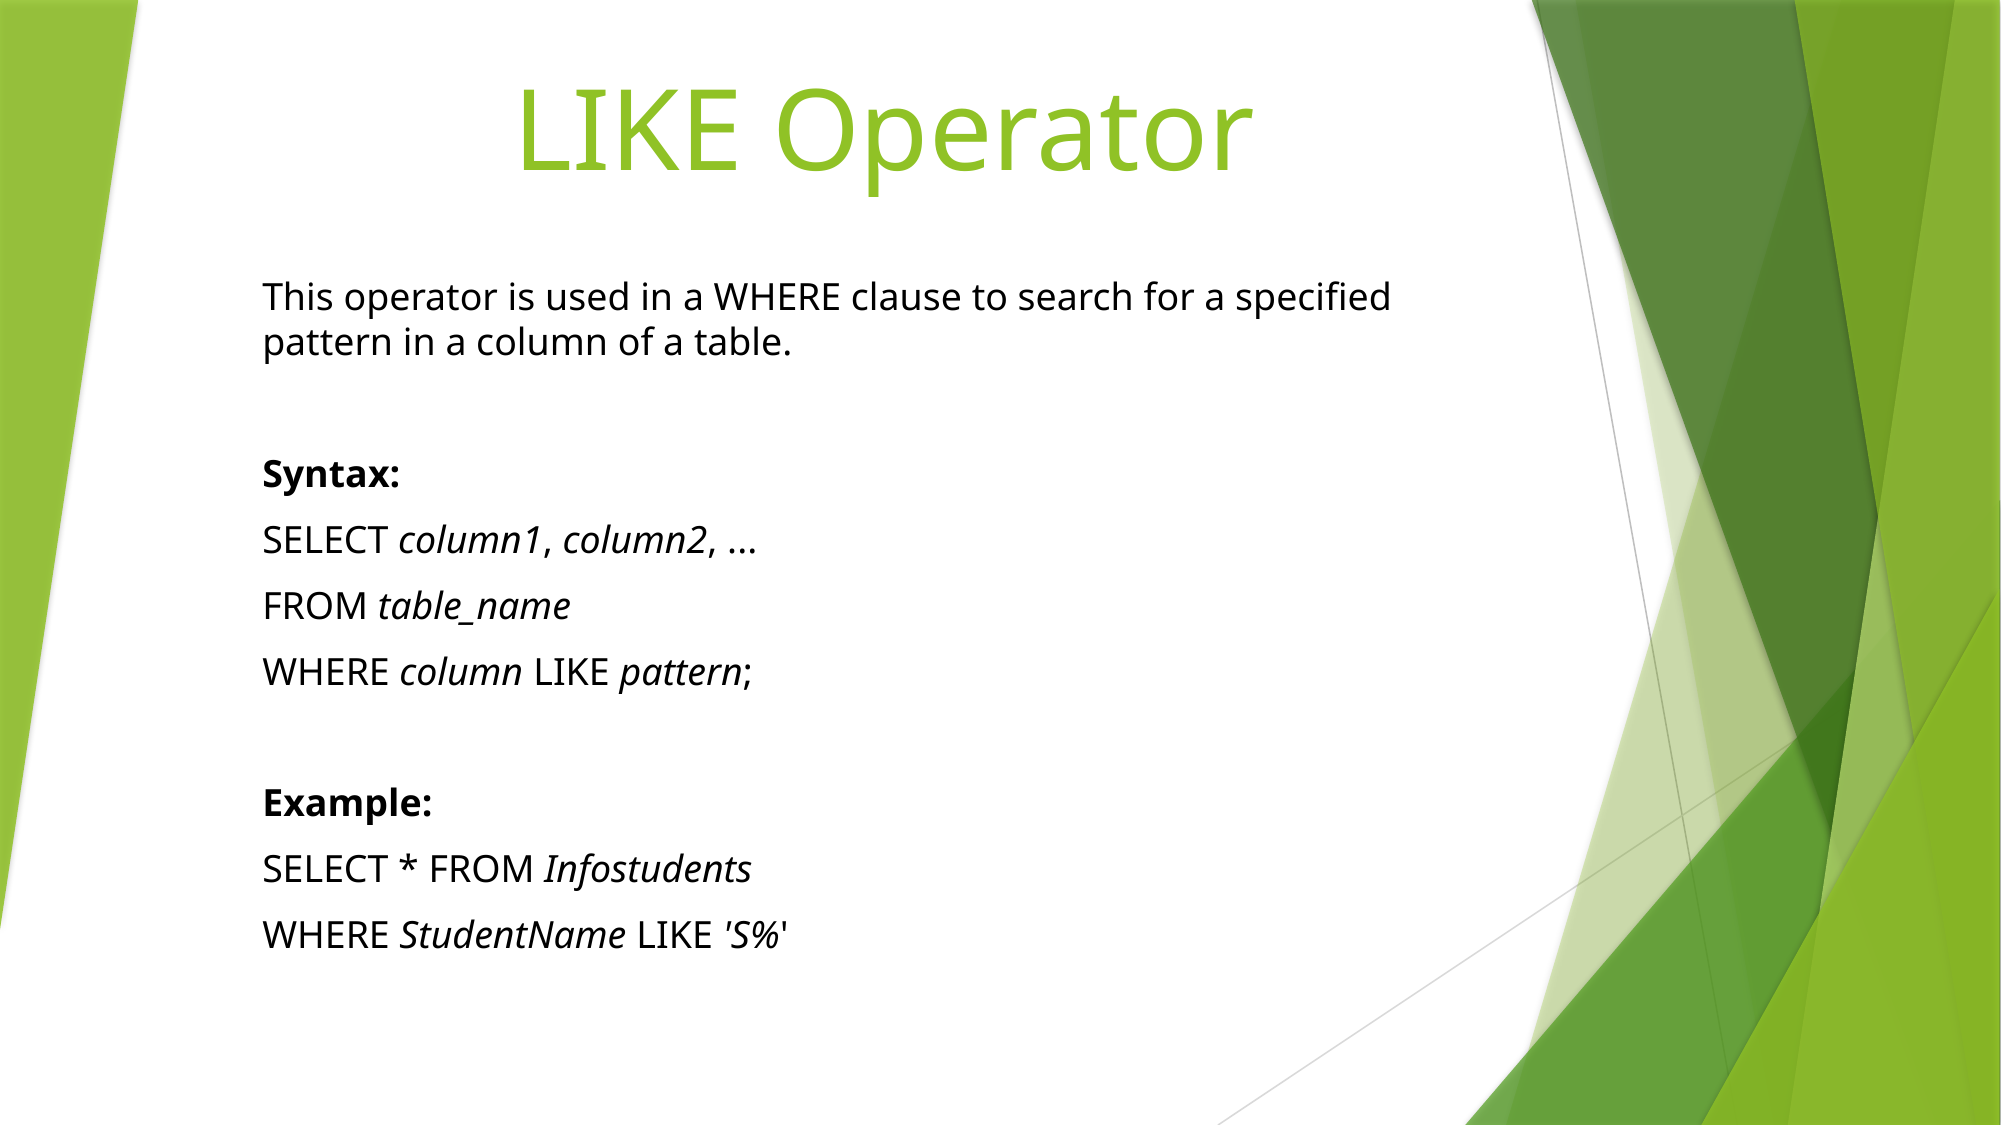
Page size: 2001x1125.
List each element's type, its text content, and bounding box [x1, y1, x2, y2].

title LIKE Operator [247, 51, 1522, 201]
subtitle This operator is used in a WHERE clause to search for a specified pattern in a column of a table. Syntax: SELECT column1, column2, ... FROM table_name WHERE column LIKE pattern; Example: SELECT * FROM Infostudents WHERE StudentName LIKE 'S%' [247, 265, 1522, 1005]
